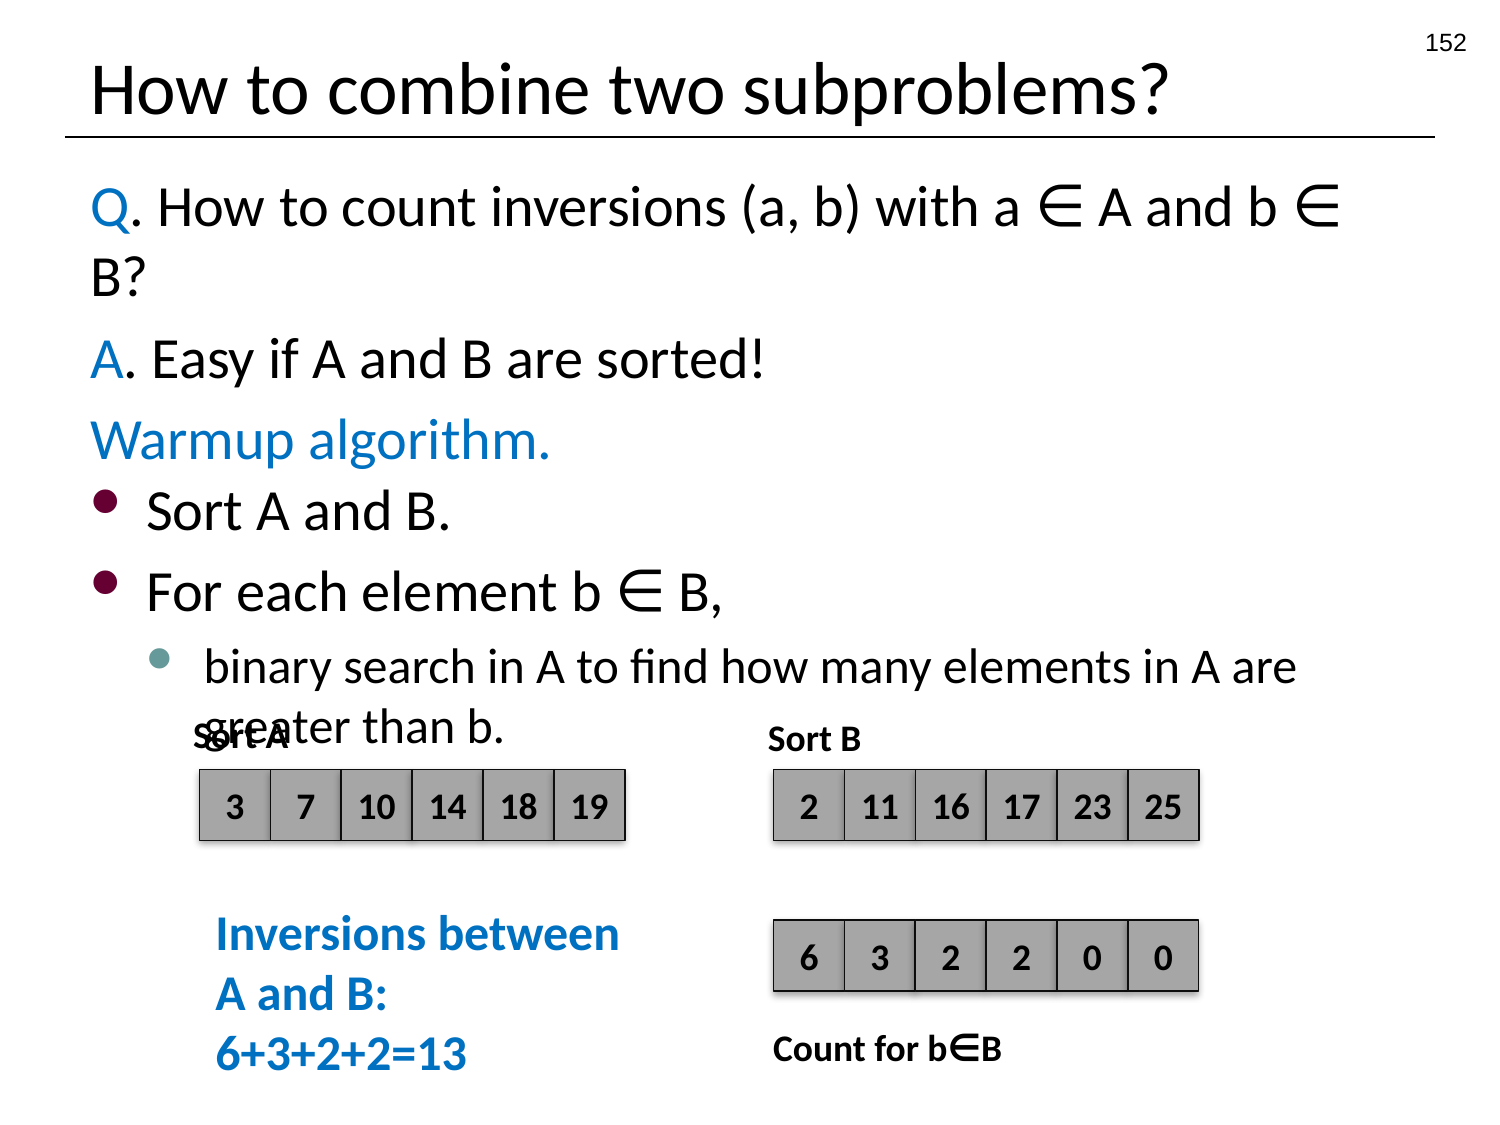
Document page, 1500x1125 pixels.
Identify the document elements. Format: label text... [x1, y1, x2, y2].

text_box Count for b∈B [758, 1016, 1018, 1077]
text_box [773, 919, 1199, 992]
text_box Sort A [178, 704, 304, 764]
text_box Inversions between A and B: 6+3+2+2=13 [200, 892, 648, 1088]
list Q. How to count inversions (a, b) with a ∈ A and b ∈ B? A. Easy if A and B are sorted! Warmup algorithm. Sort A and B. For each element b ∈ B, binary search in A to find how many elements in A are greater than b. [75, 160, 1425, 1094]
text_box Sort B [753, 706, 877, 767]
slide_number 152 [1131, 18, 1483, 62]
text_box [199, 769, 626, 841]
title How to combine two subproblems? [75, 20, 1500, 138]
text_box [773, 769, 1200, 841]
